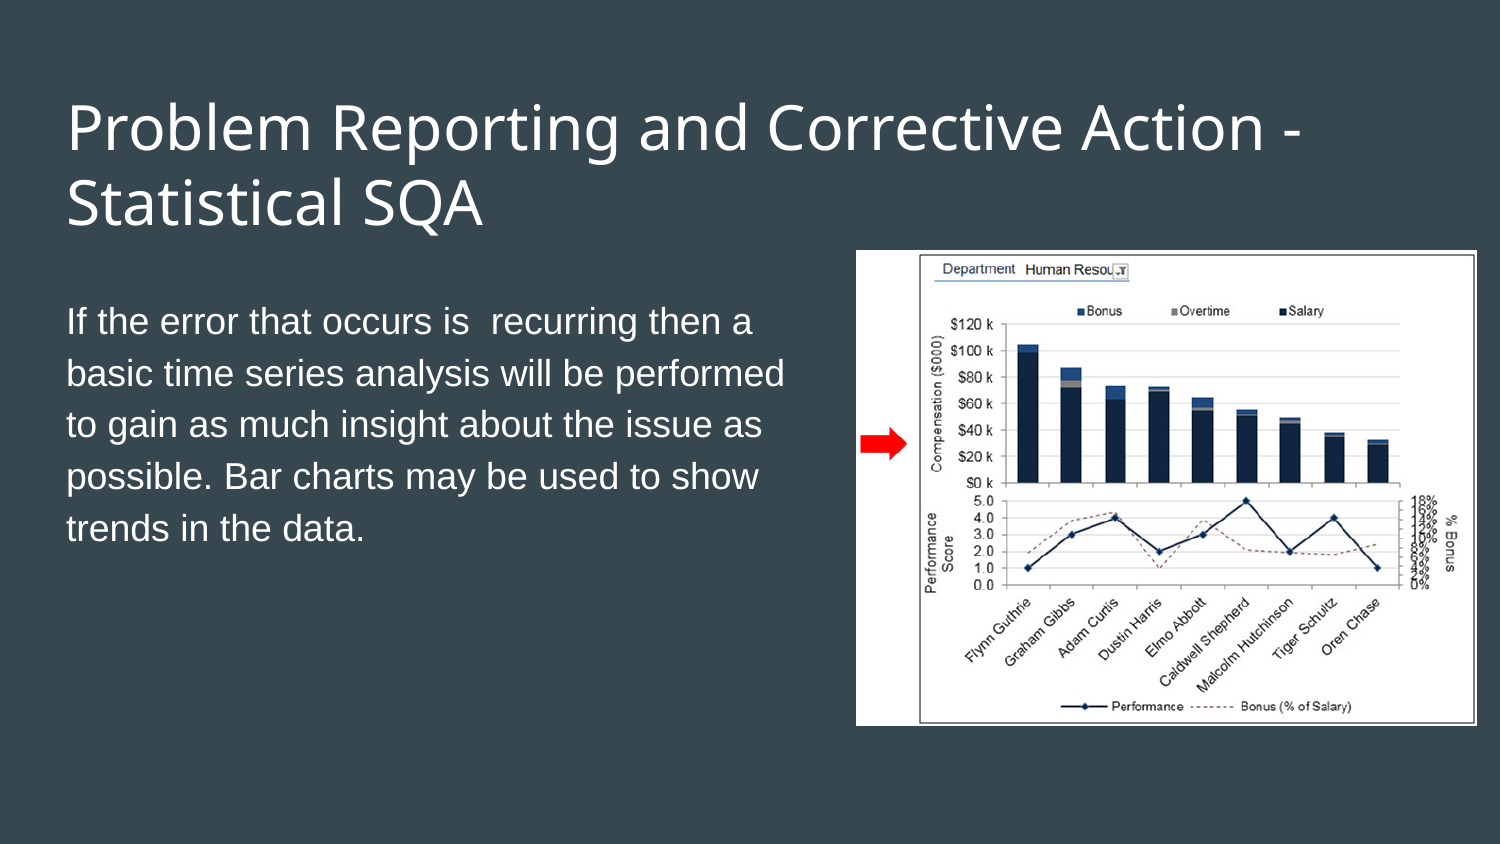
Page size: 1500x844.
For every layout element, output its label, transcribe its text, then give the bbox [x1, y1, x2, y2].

title Problem Reporting and Corrective Action - Statistical SQA [51, 72, 1449, 167]
list If the error that occurs is recurring then a basic time series analysis will be performed to gain as much insight about the issue as possible. Bar charts may be used to show trends in the data. [51, 275, 831, 750]
picture [856, 250, 1477, 726]
